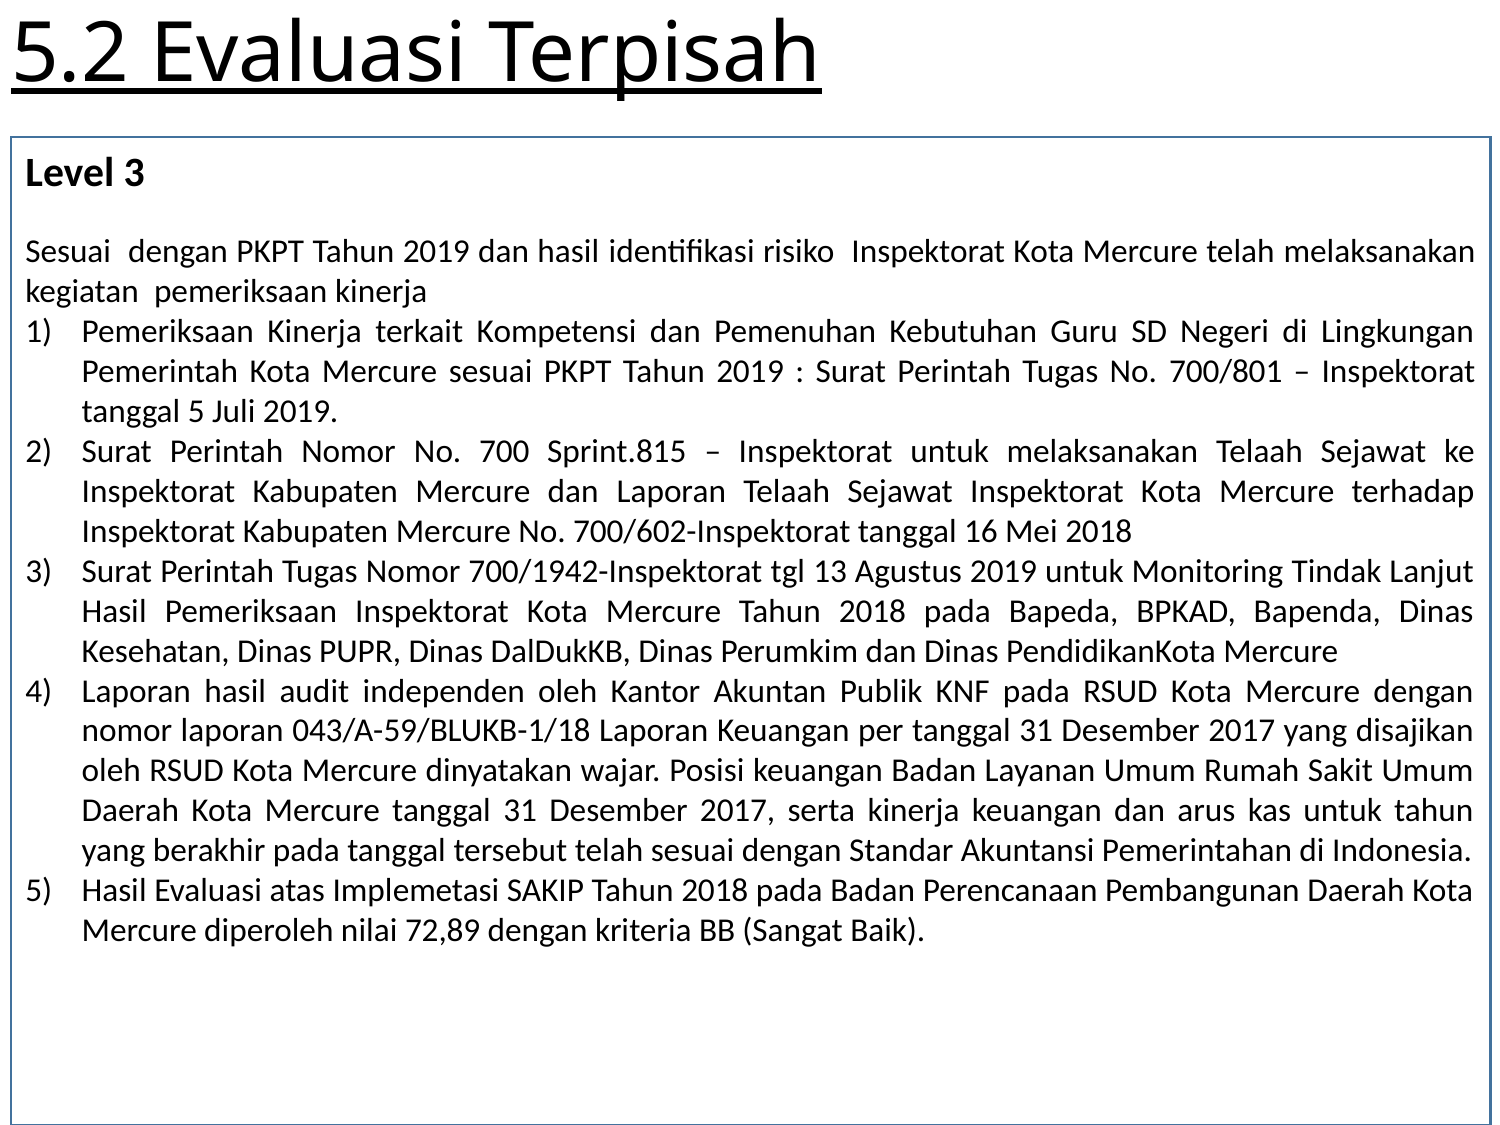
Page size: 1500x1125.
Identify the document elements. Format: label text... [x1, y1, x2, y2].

text_box Level 3 Sesuai dengan PKPT Tahun 2019 dan hasil identifikasi risiko Inspektorat Kota Mercure telah melaksanakan kegiatan pemeriksaan kinerja Pemeriksaan Kinerja terkait Kompetensi dan Pemenuhan Kebutuhan Guru SD Negeri di Lingkungan Pemerintah Kota Mercure sesuai PKPT Tahun 2019 : Surat Perintah Tugas No. 700/801 – Inspektorat tanggal 5 Juli 2019. Surat Perintah Nomor No. 700 Sprint.815 – Inspektorat untuk melaksanakan Telaah Sejawat ke Inspektorat Kabupaten Mercure dan Laporan Telaah Sejawat Inspektorat Kota Mercure terhadap Inspektorat Kabupaten Mercure No. 700/602-Inspektorat tanggal 16 Mei 2018 Surat Perintah Tugas Nomor 700/1942-Inspektorat tgl 13 Agustus 2019 untuk Monitoring Tindak Lanjut Hasil Pemeriksaan Inspektorat Kota Mercure Tahun 2018 pada Bapeda, BPKAD, Bapenda, Dinas Kesehatan, Dinas PUPR, Dinas DalDukKB, Dinas Perumkim dan Dinas PendidikanKota Mercure Laporan hasil audit independen oleh Kantor Akuntan Publik KNF pada RSUD Kota Mercure dengan nomor laporan 043/A-59/BLUKB-1/18 Laporan Keuangan per tanggal 31 Desember 2017 yang disajikan oleh RSUD Kota Mercure dinyatakan wajar. Posisi keuangan Badan Layanan Umum Rumah Sakit Umum Daerah Kota Mercure tanggal 31 Desember 2017, serta kinerja keuangan dan arus kas untuk tahun yang berakhir pada tanggal tersebut telah sesuai dengan Standar Akuntansi Pemerintahan di Indonesia. Hasil Evaluasi atas Implemetasi SAKIP Tahun 2018 pada Badan Perencanaan Pembangunan Daerah Kota Mercure diperoleh nilai 72,89 dengan kriteria BB (Sangat Baik). [10, 136, 1492, 1125]
text_box 5.2 Evaluasi Terpisah [0, 7, 1493, 102]
